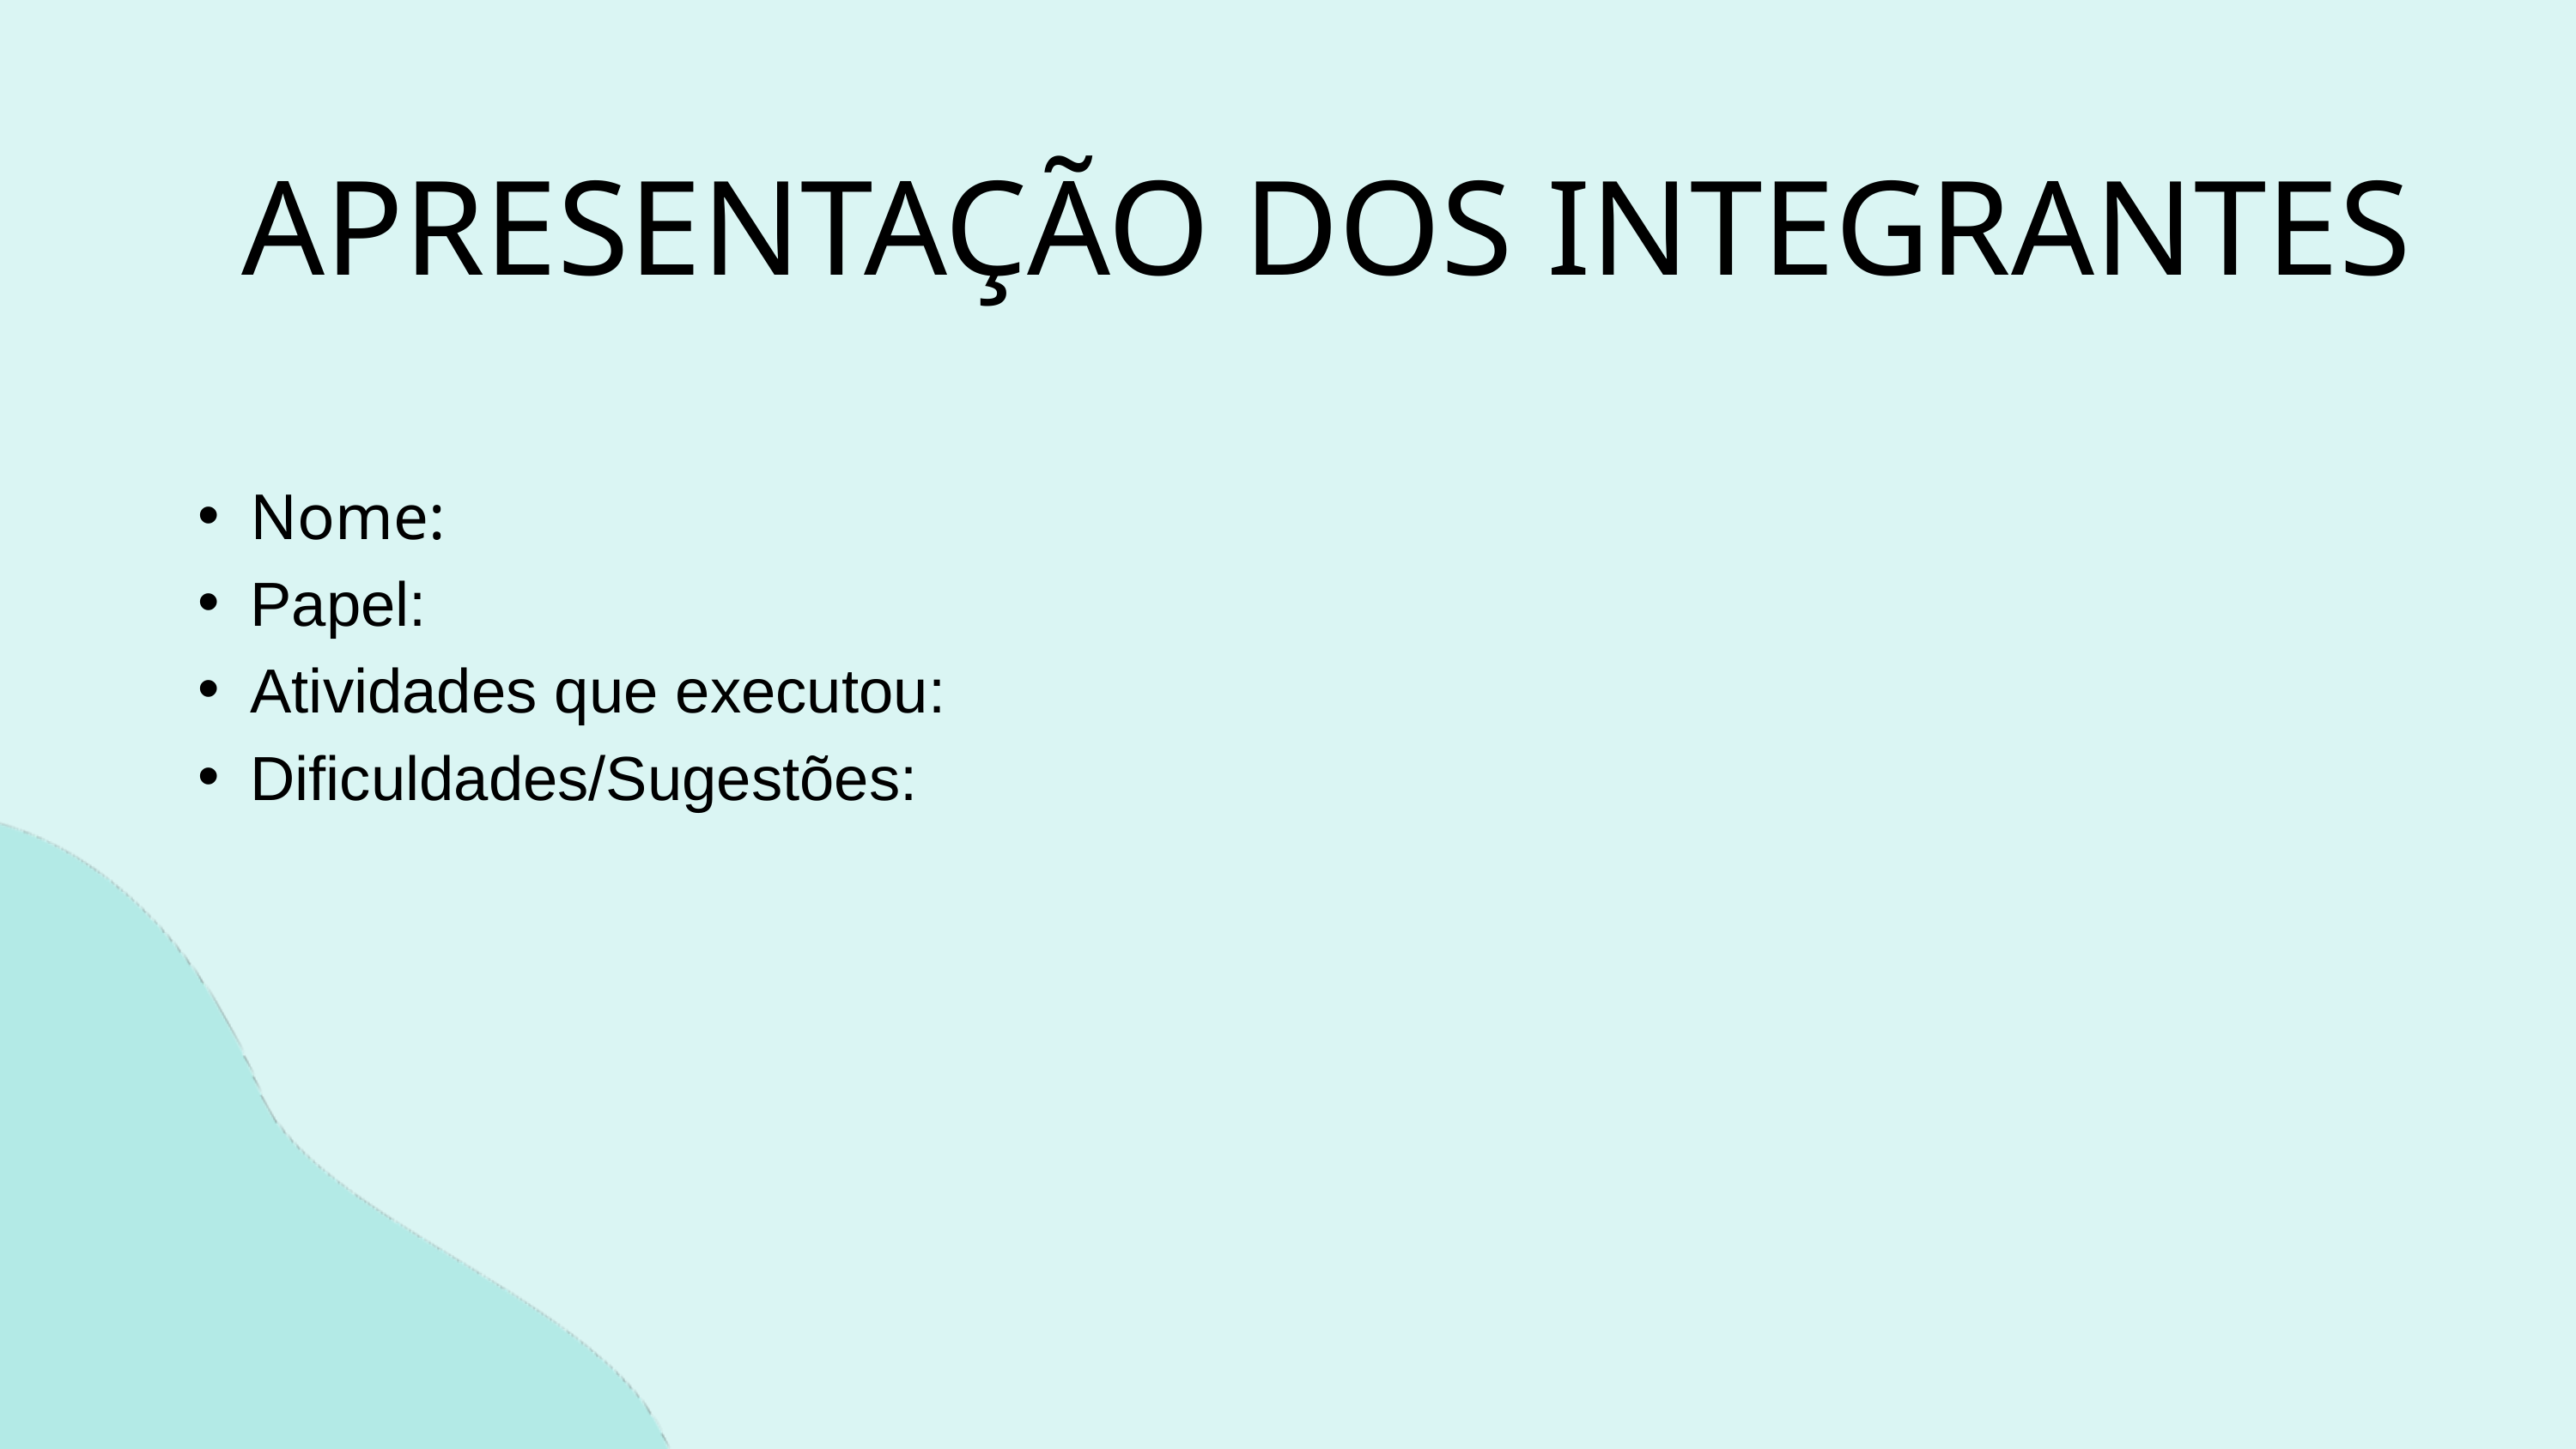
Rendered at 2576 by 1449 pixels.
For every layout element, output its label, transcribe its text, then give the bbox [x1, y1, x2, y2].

text_box Nome: Papel: Atividades que executou: Dificuldades/Sugestões: [144, 464, 2025, 813]
picture [0, 589, 902, 1449]
text_box APRESENTAÇÃO DOS INTEGRANTES [144, 144, 2508, 302]
